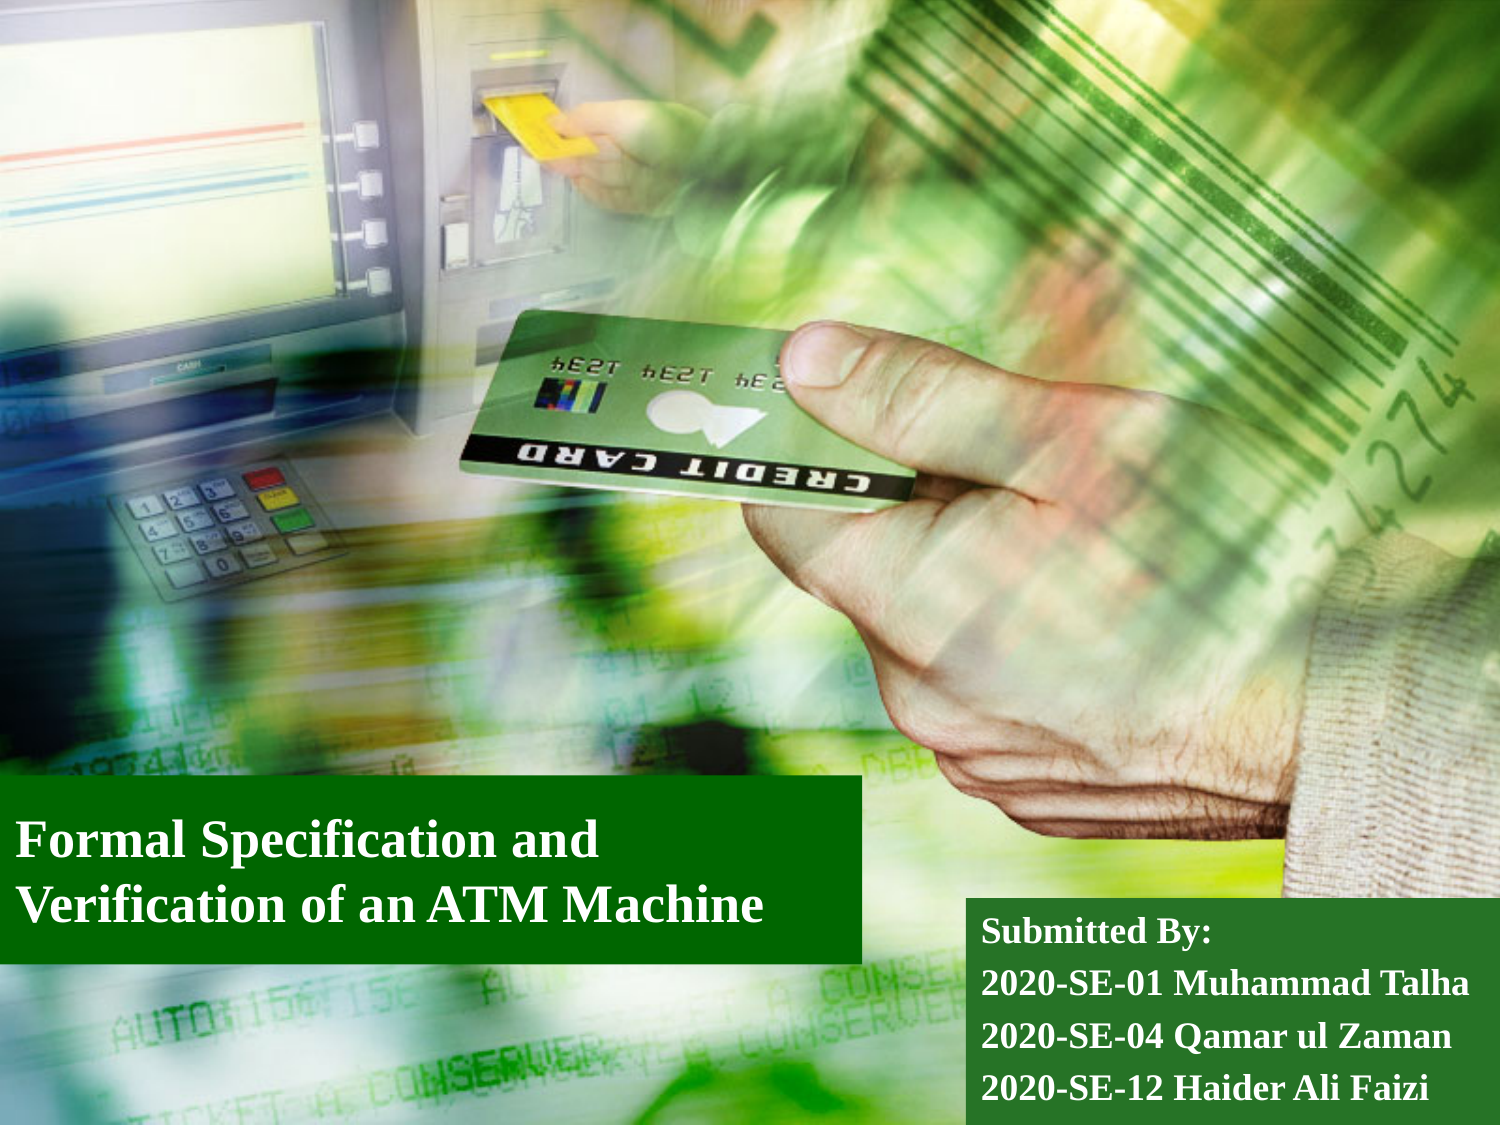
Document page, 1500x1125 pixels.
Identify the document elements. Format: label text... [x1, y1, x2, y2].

title Formal Specification and Verification of an ATM Machine [0, 774, 863, 963]
subtitle Submitted By: 2020-SE-01 Muhammad Talha 2020-SE-04 Qamar ul Zaman 2020-SE-12 Haider Ali Faizi [965, 897, 1500, 1125]
picture [0, 0, 1500, 1125]
